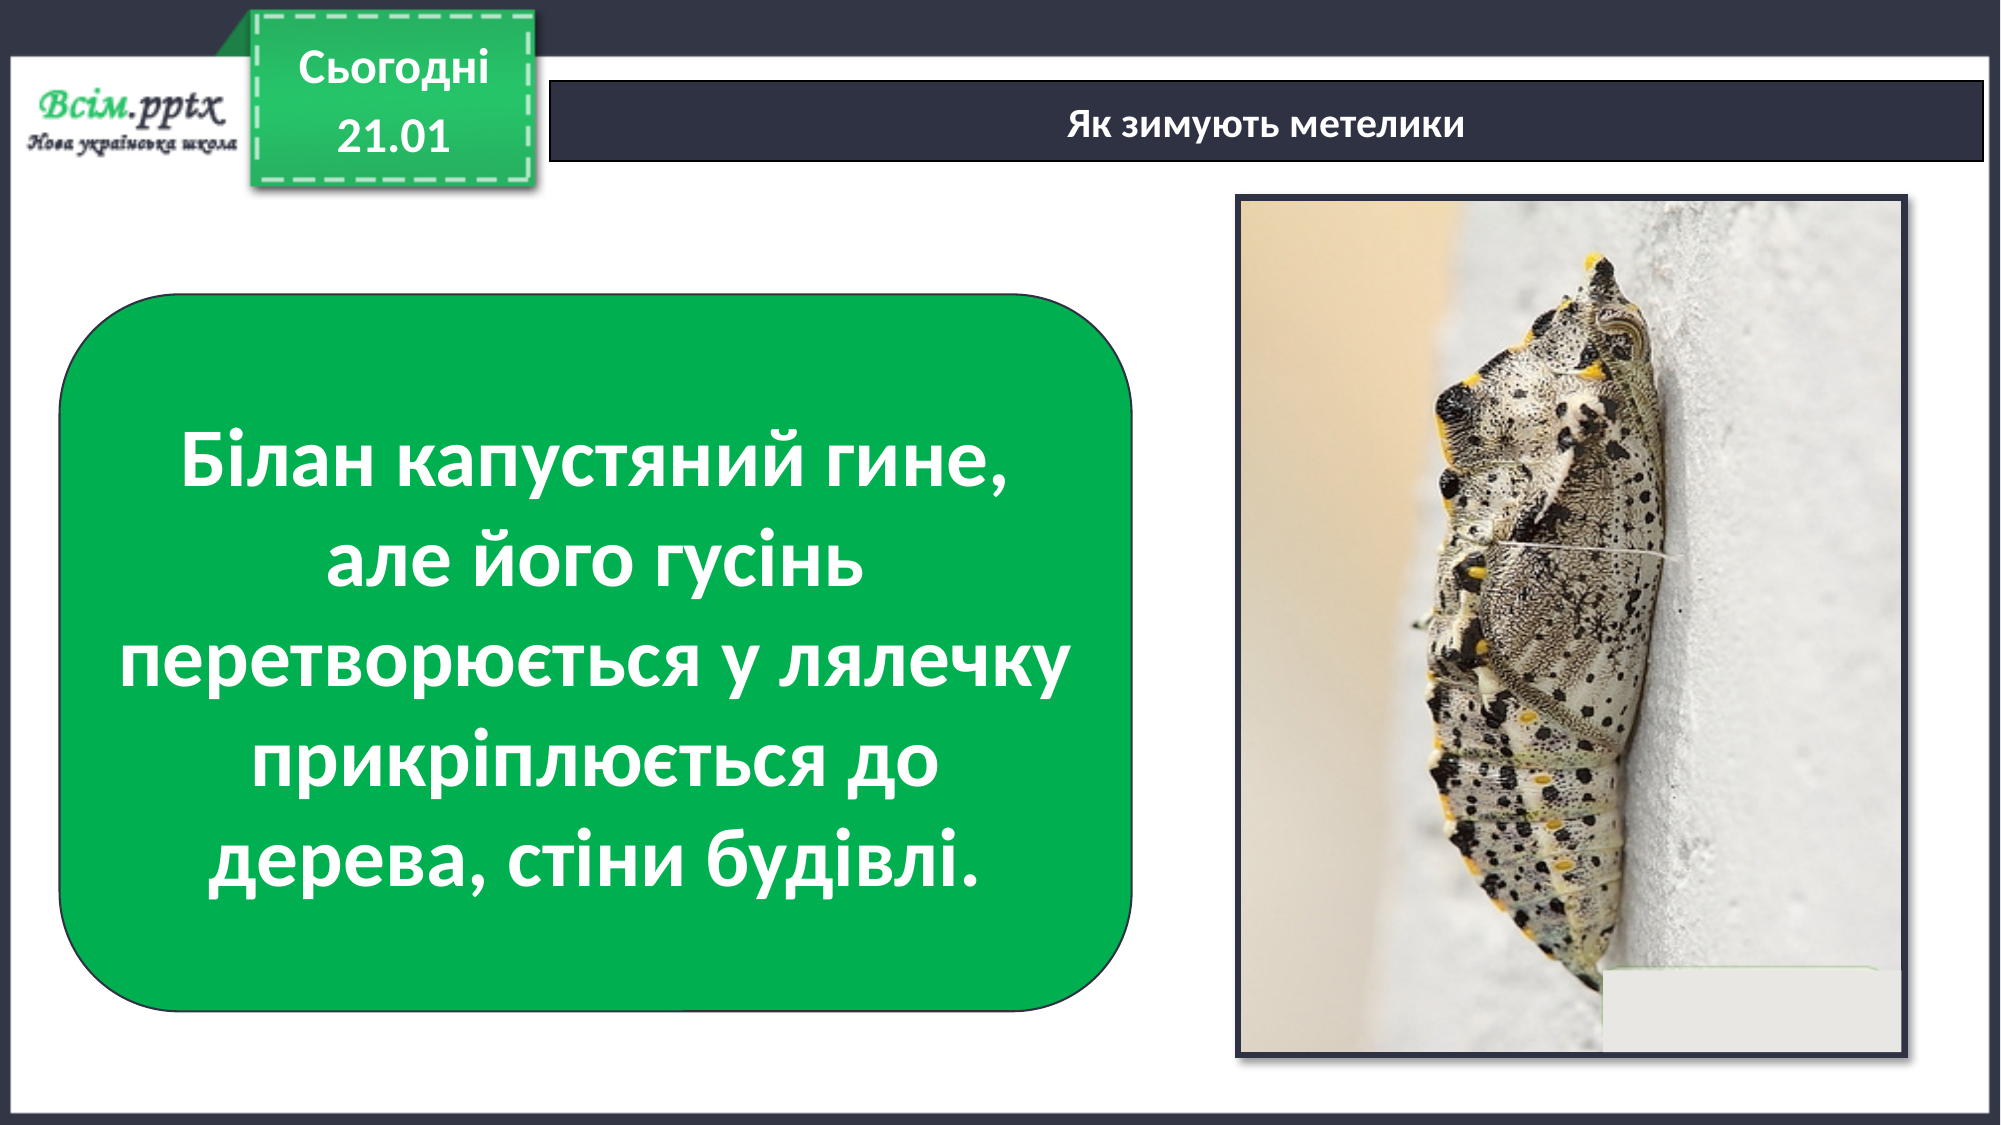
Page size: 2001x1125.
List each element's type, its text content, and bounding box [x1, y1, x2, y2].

text_box Білан капустяний гине, але його гусінь перетворюється у лялечку прикріплюється до дерева, стіни будівлі. [58, 293, 1133, 1013]
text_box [1241, 200, 1902, 1053]
text_box Як зимують метелики [549, 80, 1984, 162]
picture [0, 0, 2001, 1125]
text_box 21.01 [263, 101, 524, 164]
text_box Сьогодні [284, 26, 535, 101]
